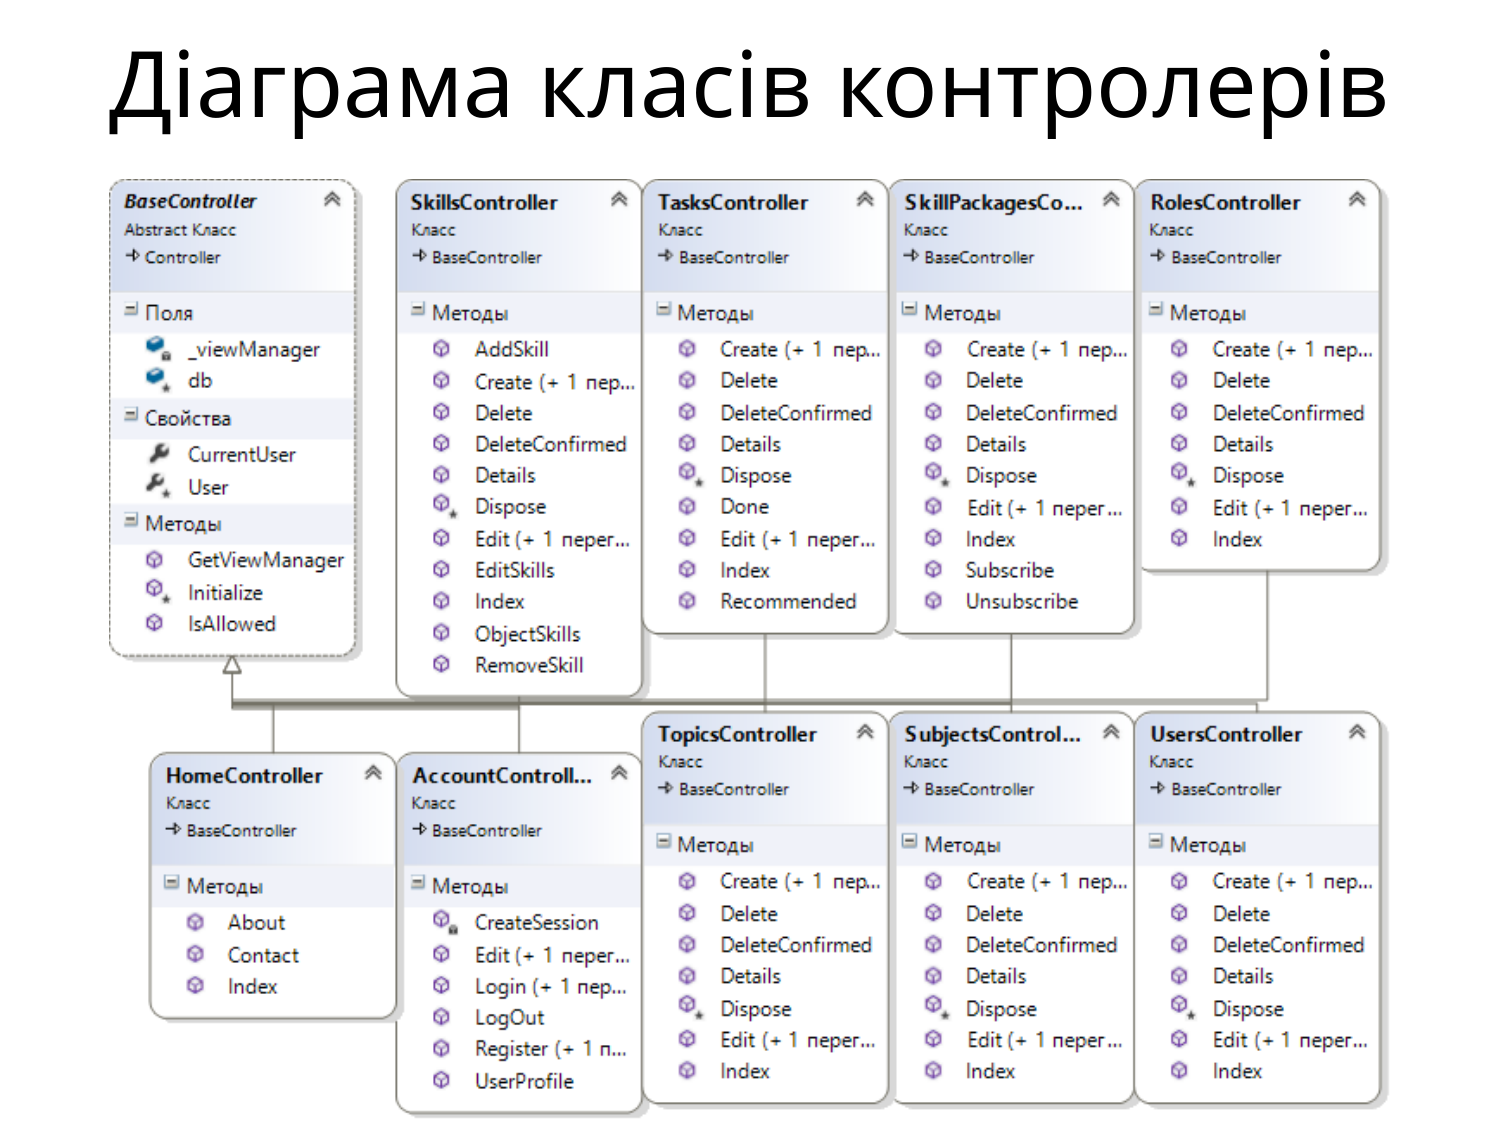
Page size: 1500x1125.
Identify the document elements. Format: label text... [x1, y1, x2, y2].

title Діаграма класів контролерів [0, 27, 1500, 148]
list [109, 179, 1391, 1120]
